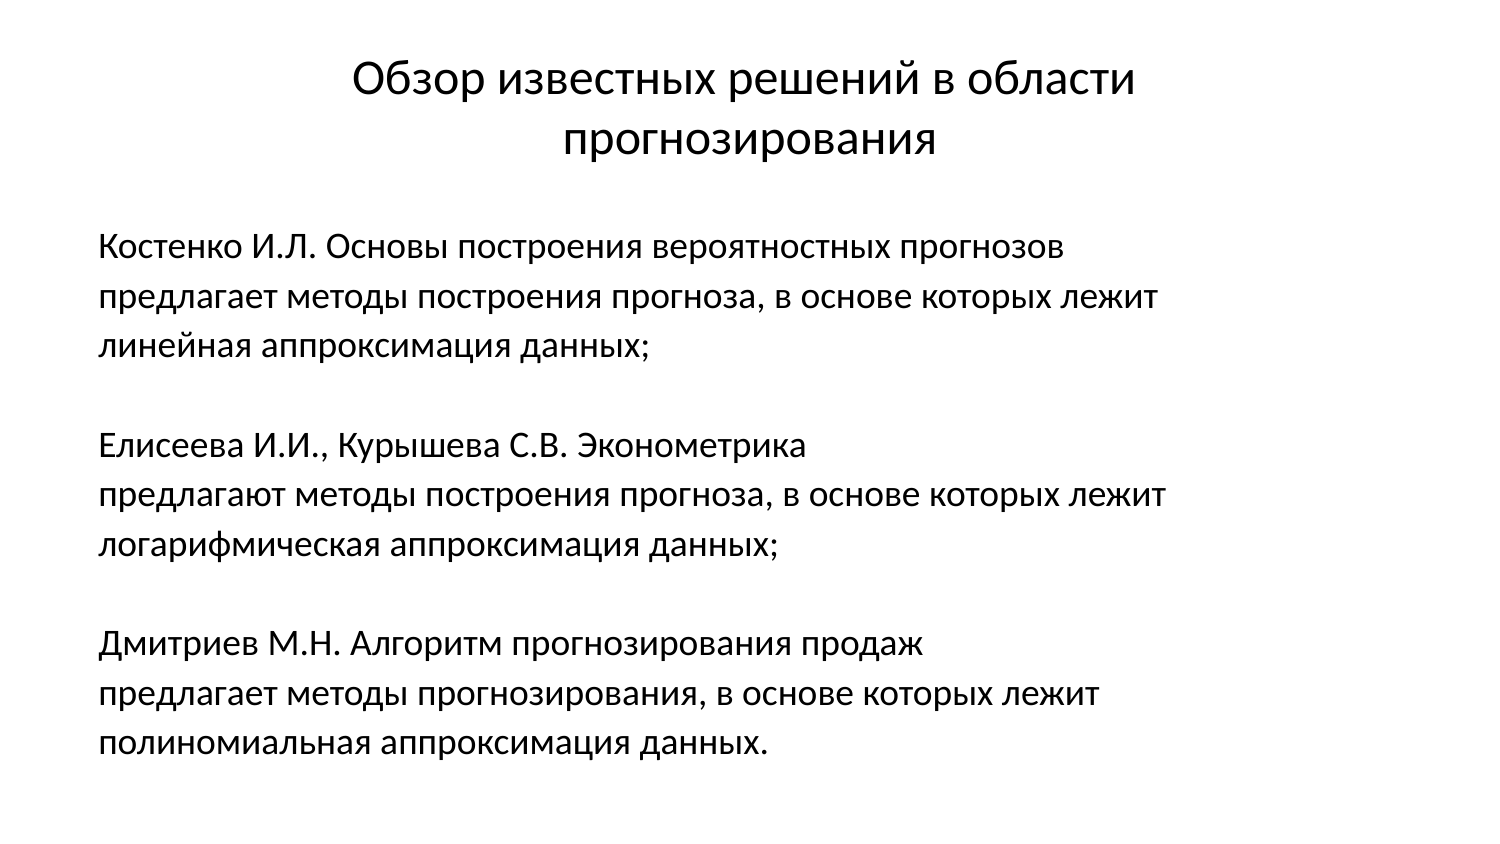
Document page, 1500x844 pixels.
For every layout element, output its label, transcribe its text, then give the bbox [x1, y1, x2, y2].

title Обзор известных решений в области прогнозирования [75, 33, 1425, 175]
list Костенко И.Л. Основы построения вероятностных прогнозов предлагает методы построения прогноза, в основе которых лежит линейная аппроксимация данных; Елисеева И.И., Курышева С.В. Эконометрика предлагают методы построения прогноза, в основе которых лежит логарифмическая аппроксимация данных; Дмитриев М.Н. Алгоритм прогнозирования продаж предлагает методы прогнозирования, в основе которых лежит полиномиальная аппроксимация данных. [83, 209, 1313, 772]
